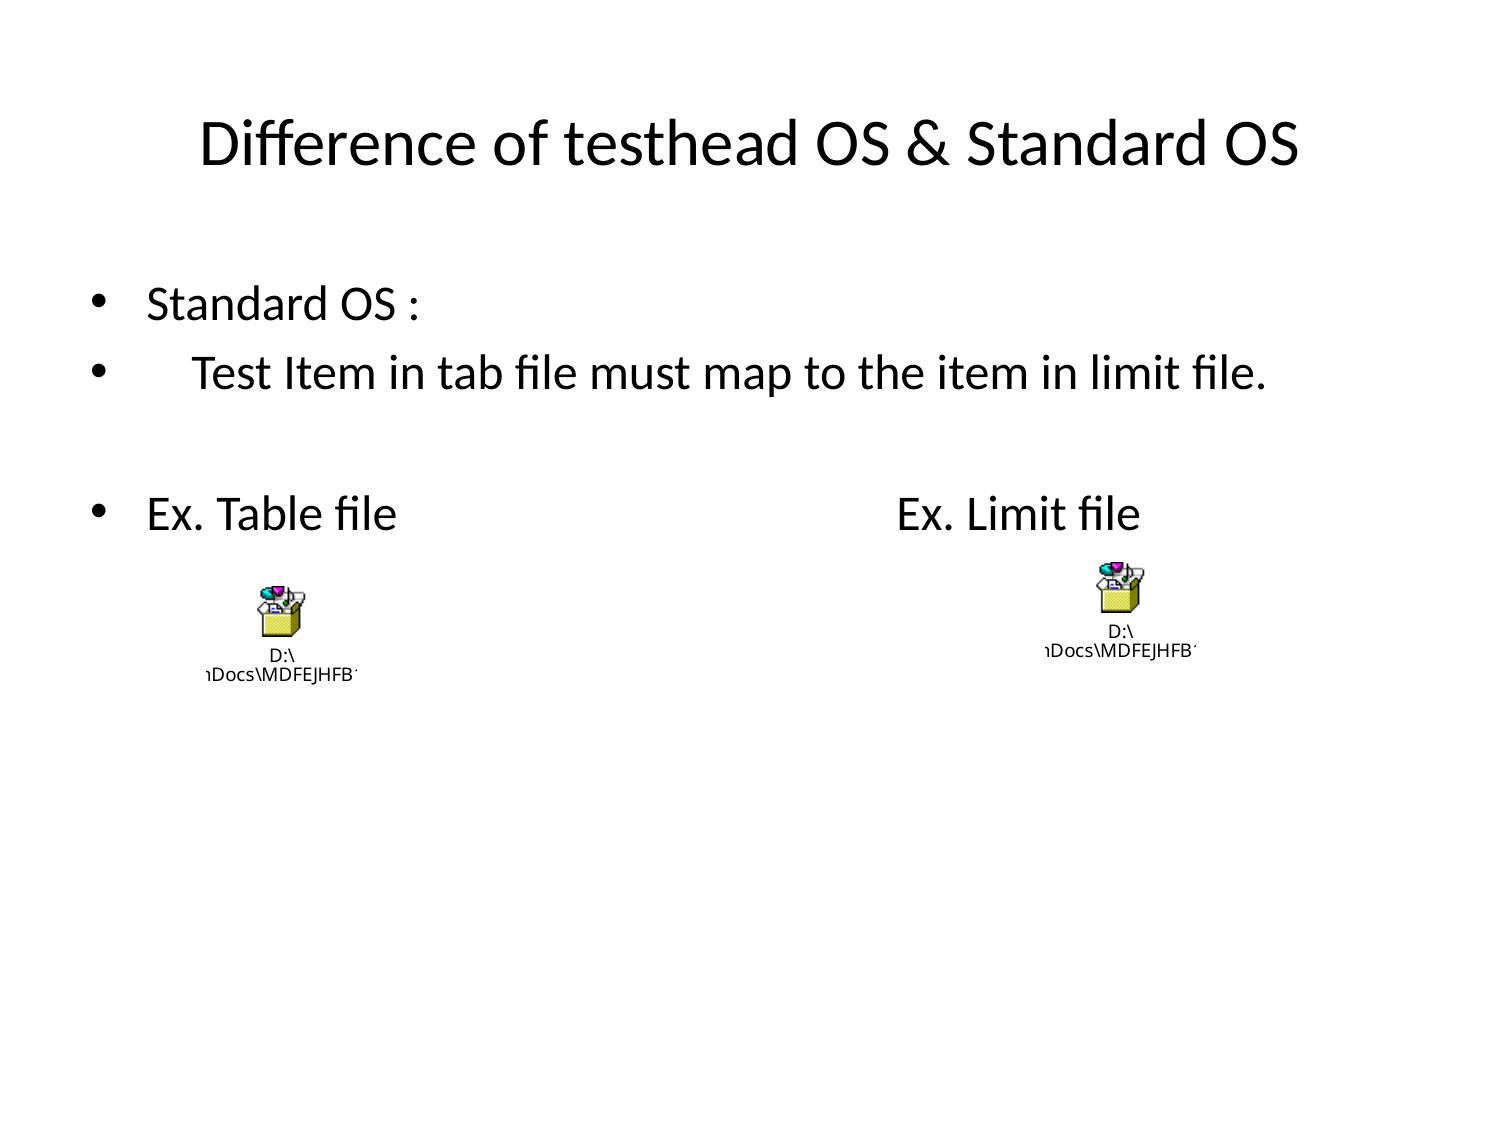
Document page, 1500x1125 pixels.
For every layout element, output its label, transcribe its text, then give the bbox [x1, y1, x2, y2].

title Difference of testhead OS & Standard OS [75, 45, 1425, 233]
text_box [1045, 562, 1196, 676]
list Standard OS : Test Item in tab file must map to the item in limit file. Ex. Table file Ex. Limit file [75, 262, 1425, 1005]
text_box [206, 585, 357, 699]
